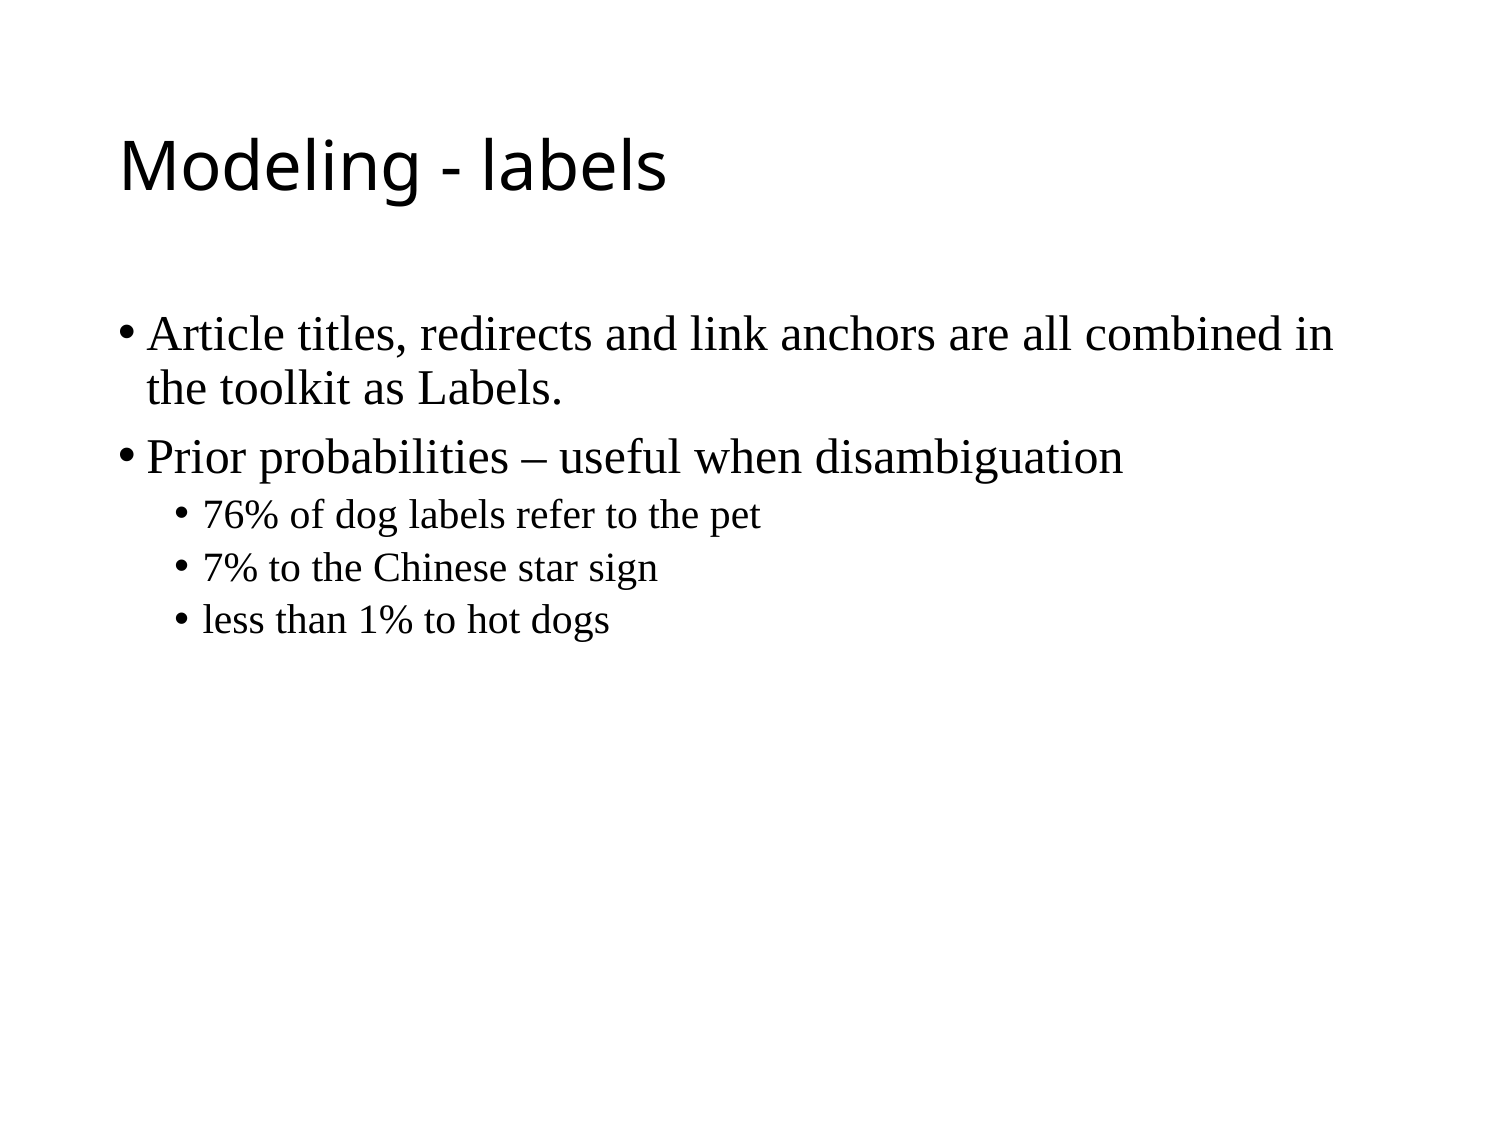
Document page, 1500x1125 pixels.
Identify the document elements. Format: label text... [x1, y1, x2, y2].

list Article titles, redirects and link anchors are all combined in the toolkit as Labels. Prior probabilities – useful when disambiguation 76% of dog labels refer to the pet 7% to the Chinese star sign less than 1% to hot dogs [103, 299, 1397, 1014]
title Modeling - labels [103, 59, 1397, 278]
